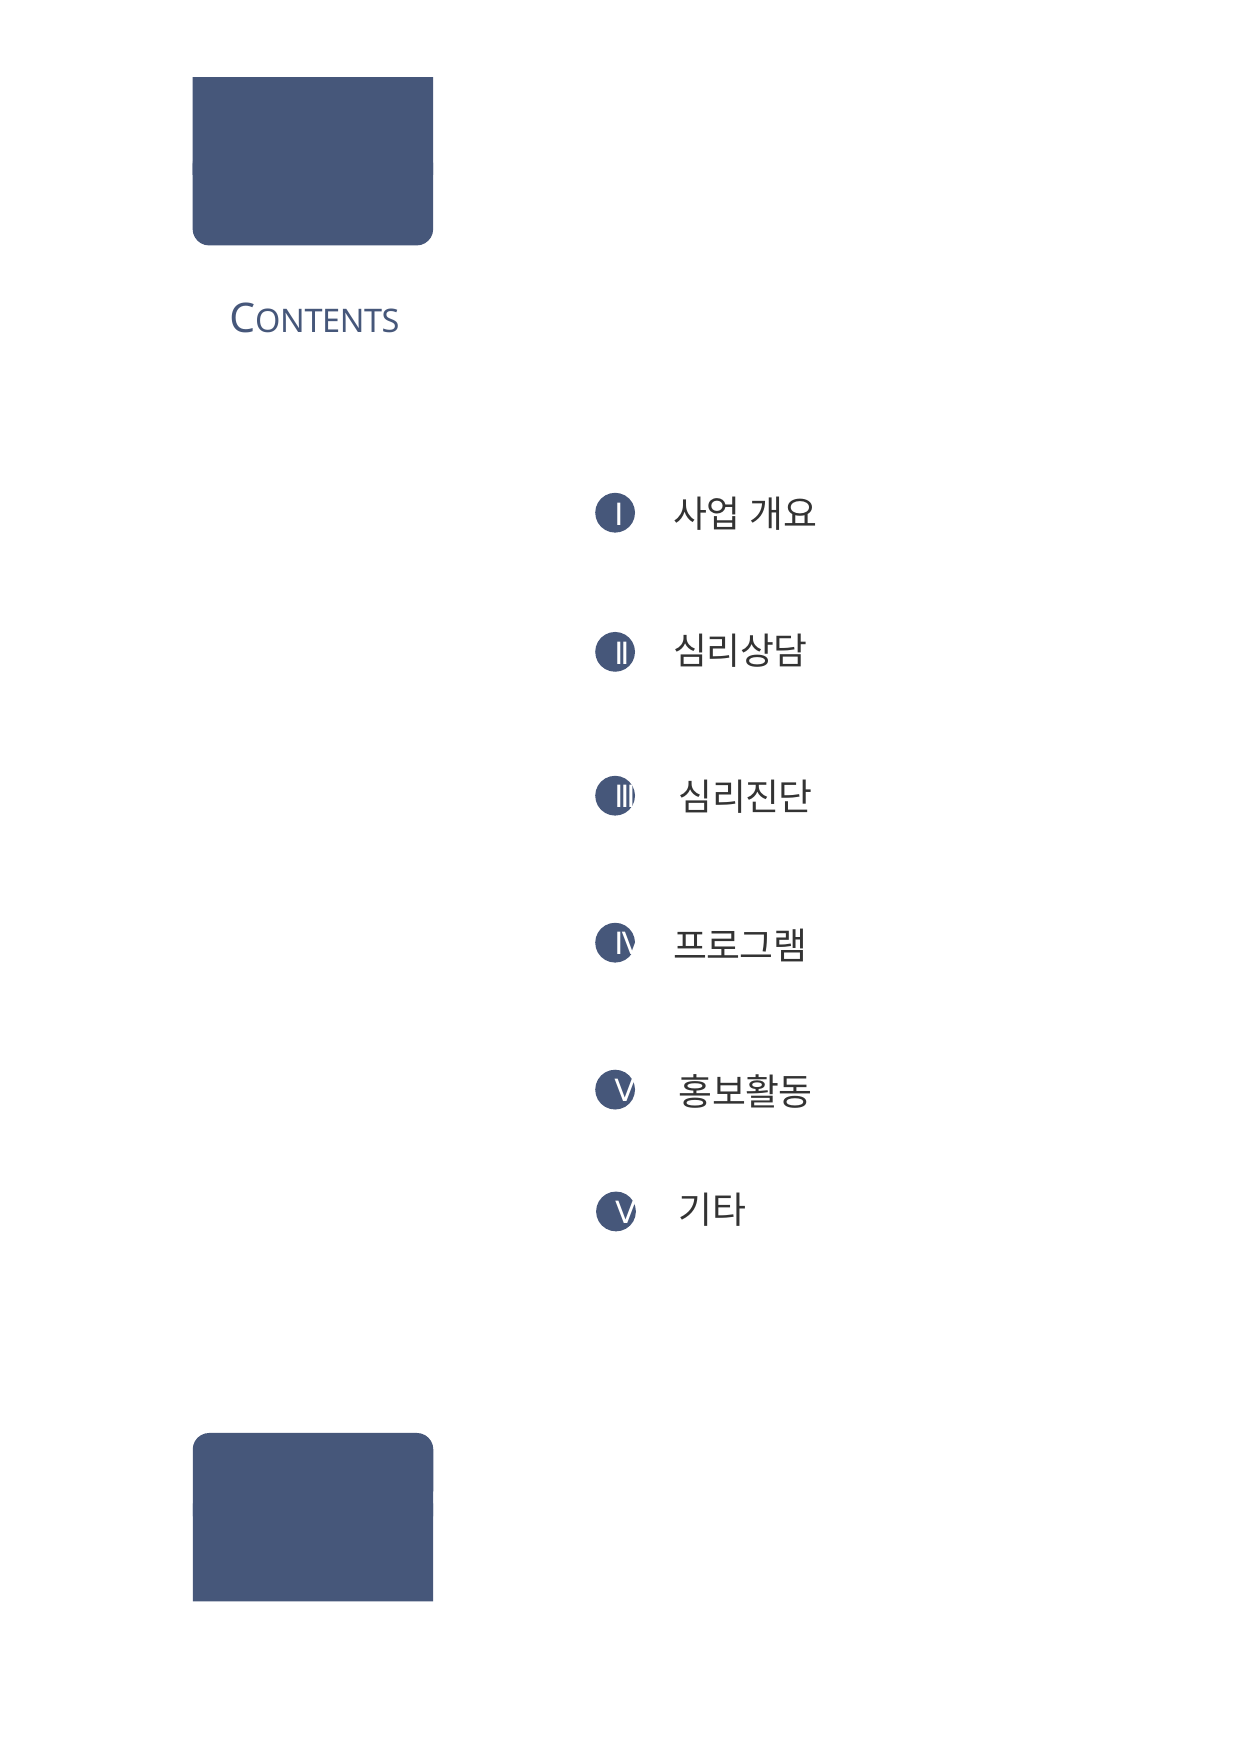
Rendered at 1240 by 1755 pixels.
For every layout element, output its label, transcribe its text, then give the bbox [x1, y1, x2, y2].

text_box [595, 490, 1042, 1232]
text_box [192, 1432, 434, 1602]
text_box CONTENTS [188, 291, 438, 341]
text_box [192, 76, 434, 246]
